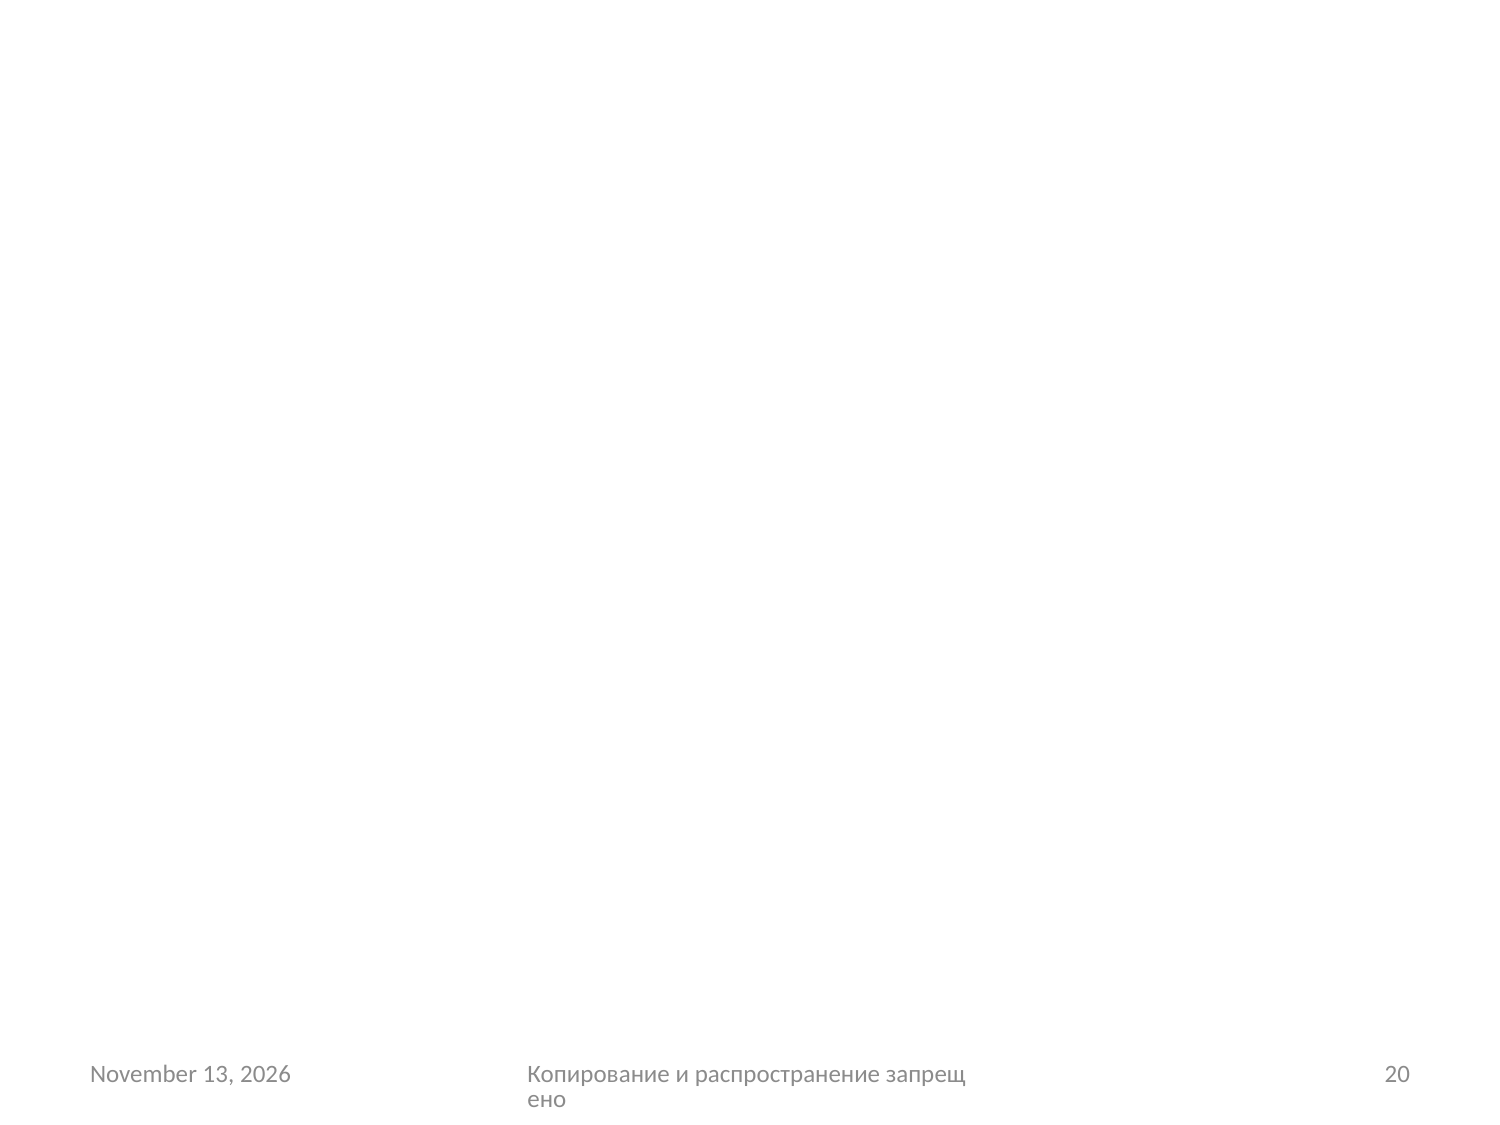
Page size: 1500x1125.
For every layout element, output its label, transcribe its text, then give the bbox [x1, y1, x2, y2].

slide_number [75, 1042, 425, 1103]
footer Копирование и распространение запрещено [512, 1042, 988, 1103]
slide_number 20 [1074, 1042, 1425, 1103]
